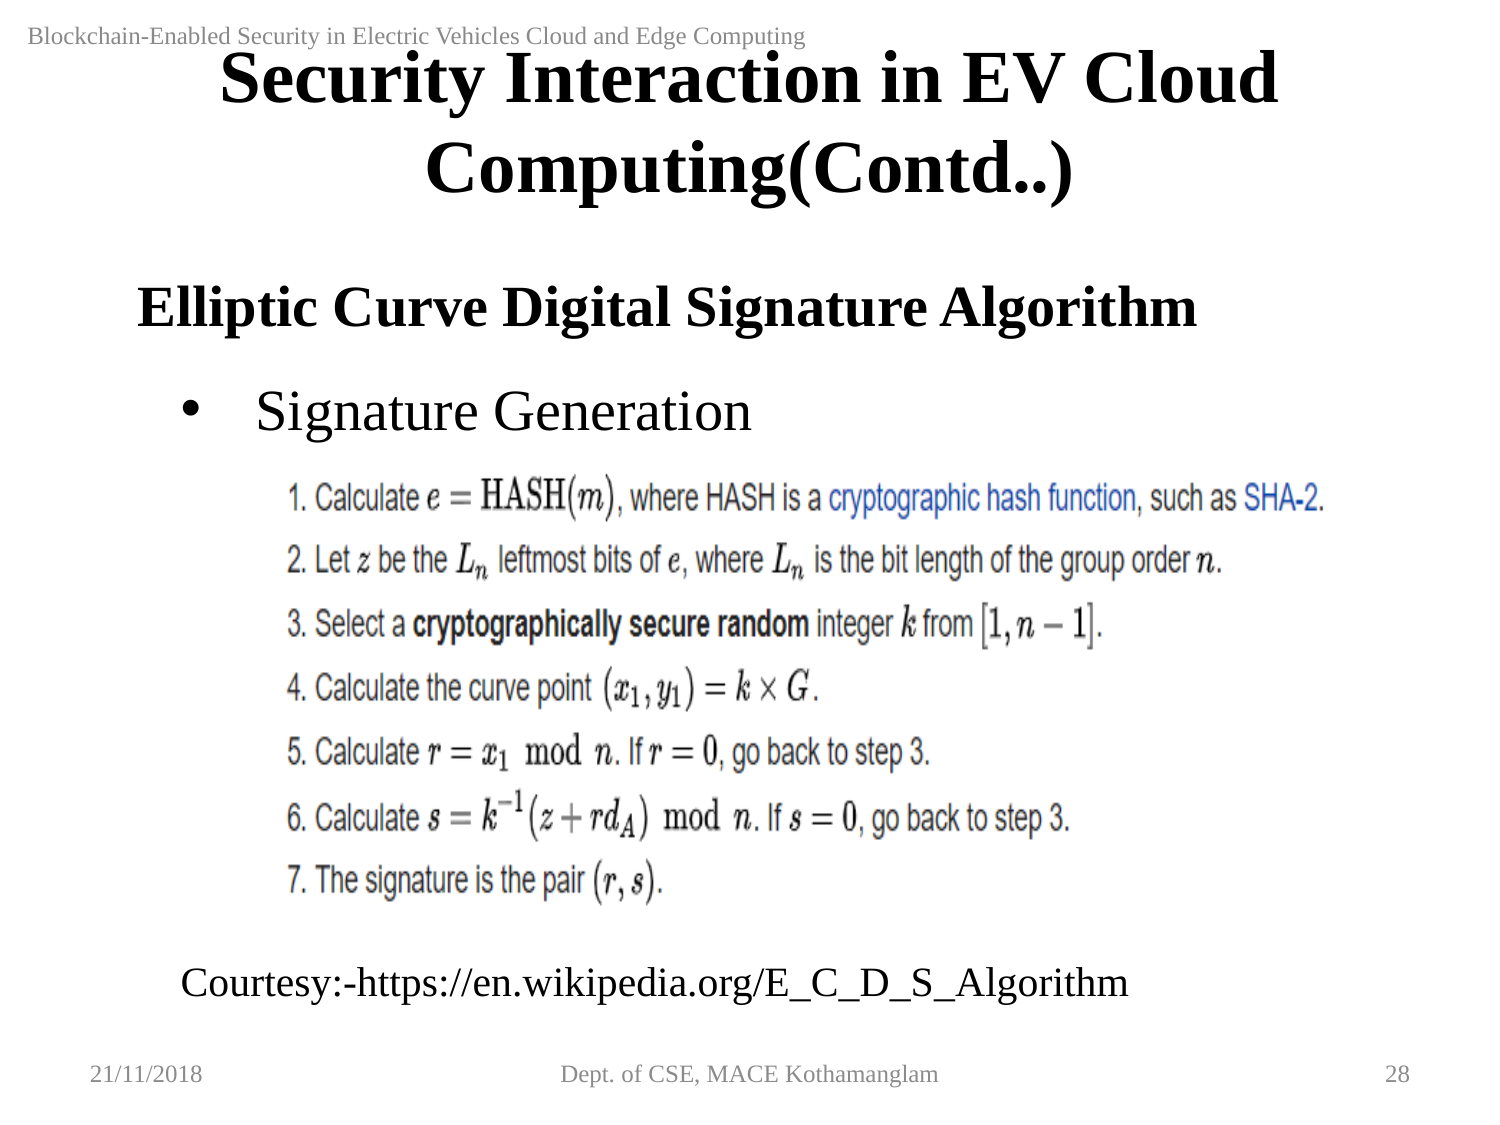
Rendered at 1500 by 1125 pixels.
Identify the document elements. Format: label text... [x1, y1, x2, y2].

text_box [75, 212, 1425, 1042]
text_box 21/11/2018 [74, 1042, 425, 1103]
text_box Signature Generation [165, 364, 1277, 450]
picture [257, 462, 1390, 921]
text_box 28 [1074, 1042, 1425, 1103]
text_box Blockchain-Enabled Security in Electric Vehicles Cloud and Edge Computing [12, 12, 1263, 58]
text_box Elliptic Curve Digital Signature Algorithm [122, 261, 1333, 346]
text_box Courtesy:-https://en.wikipedia.org/E_C_D_S_Algorithm [165, 947, 1307, 1063]
text_box Dept. of CSE, MACE Kothamanglam [512, 1063, 988, 1103]
text_box Security Interaction in EV Cloud Computing(Contd..) [75, 45, 1425, 191]
